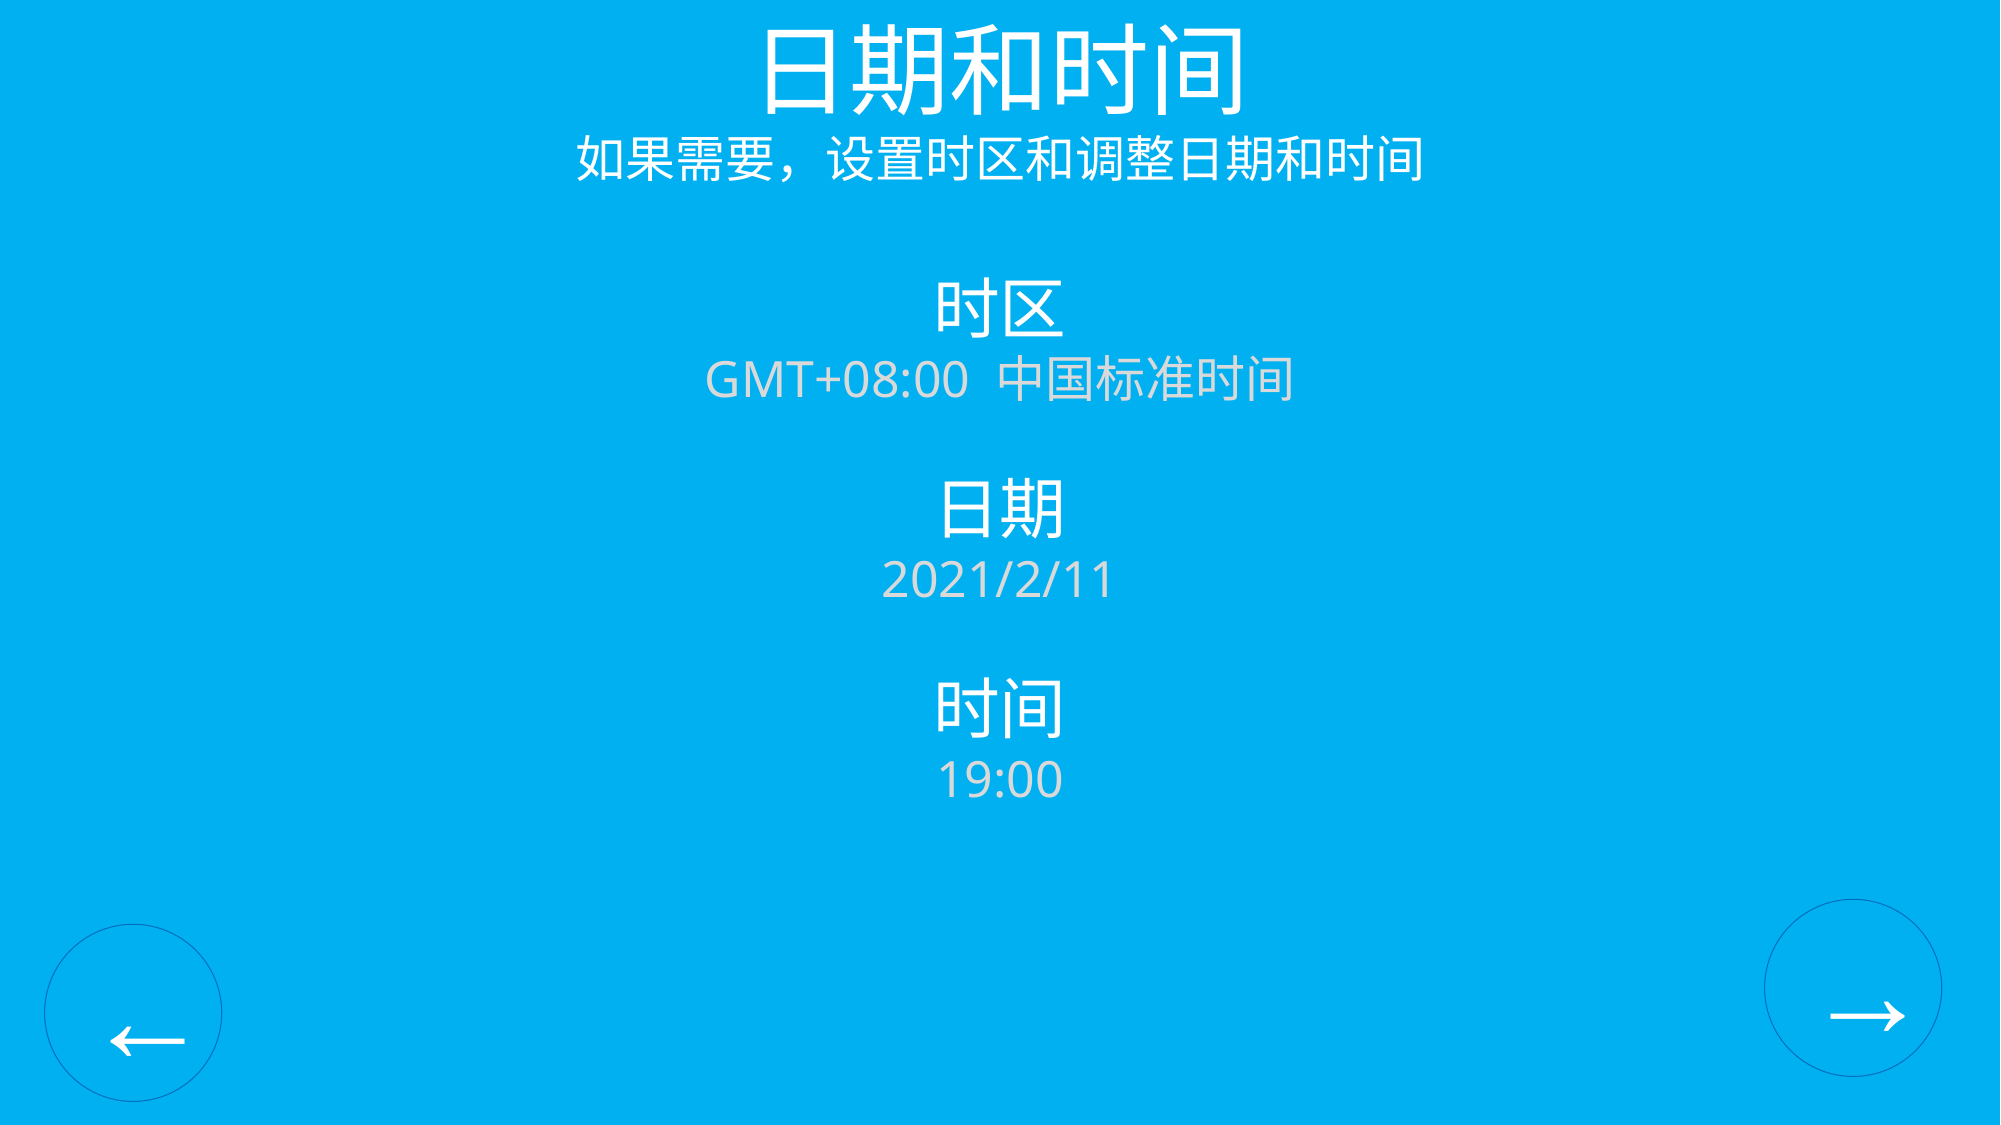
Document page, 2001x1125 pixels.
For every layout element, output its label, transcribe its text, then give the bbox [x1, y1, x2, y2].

text_box 日期和时间 如果需要，设置时区和调整日期和时间 时区 GMT+08:00 中国标准时间 日期 2021/2/11 时间 19:00 [0, 0, 2000, 815]
text_box ← [44, 923, 223, 1102]
text_box → [1764, 898, 1943, 1077]
